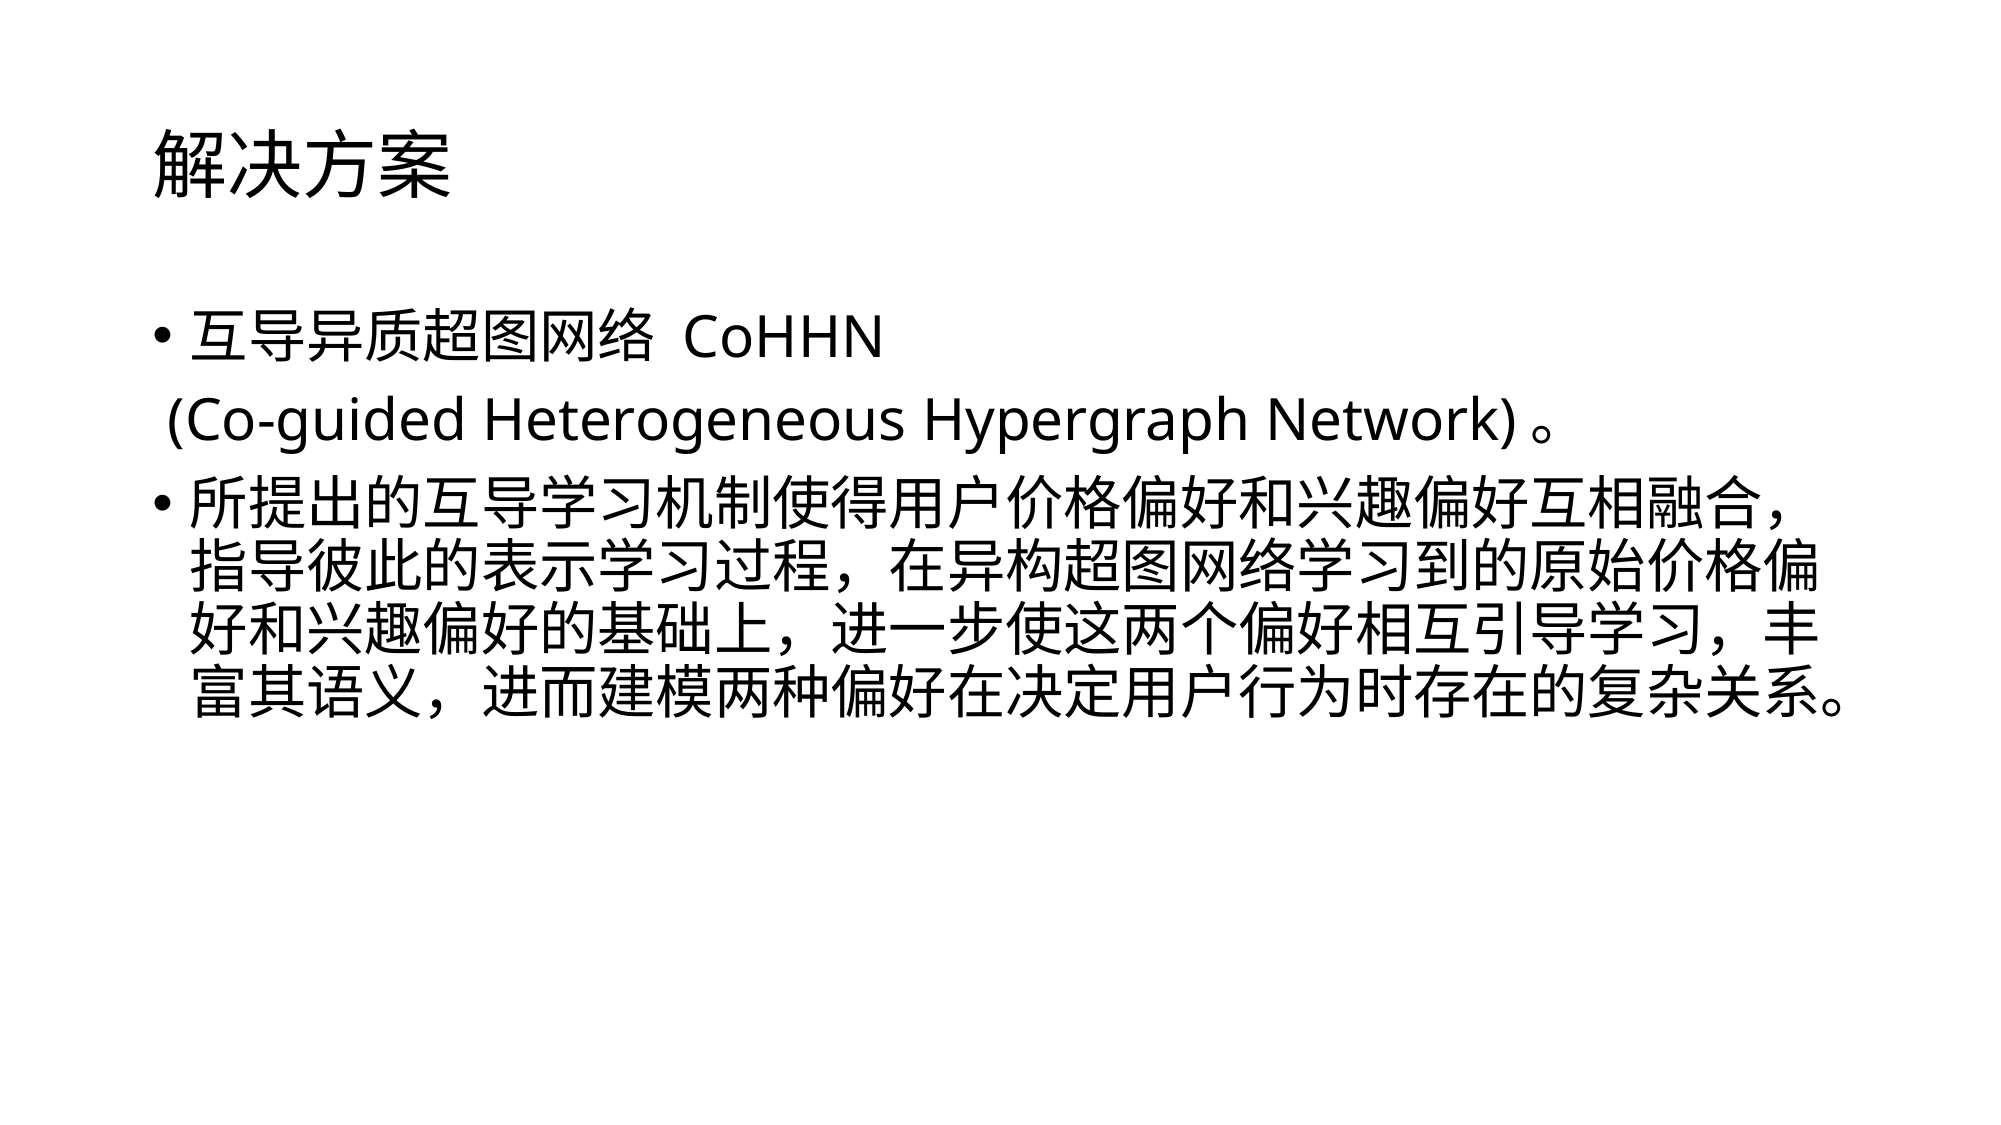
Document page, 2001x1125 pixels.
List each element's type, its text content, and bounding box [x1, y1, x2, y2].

title 解决方案 [137, 59, 1863, 278]
list 互导异质超图网络 CoHHN (Co-guided Heterogeneous Hypergraph Network)。 所提出的互导学习机制使得用户价格偏好和兴趣偏好互相融合，指导彼此的表示学习过程，在异构超图网络学习到的原始价格偏好和兴趣偏好的基础上，进一步使这两个偏好相互引导学习，丰富其语义，进而建模两种偏好在决定用户行为时存在的复杂关系。 [137, 299, 1863, 1014]
